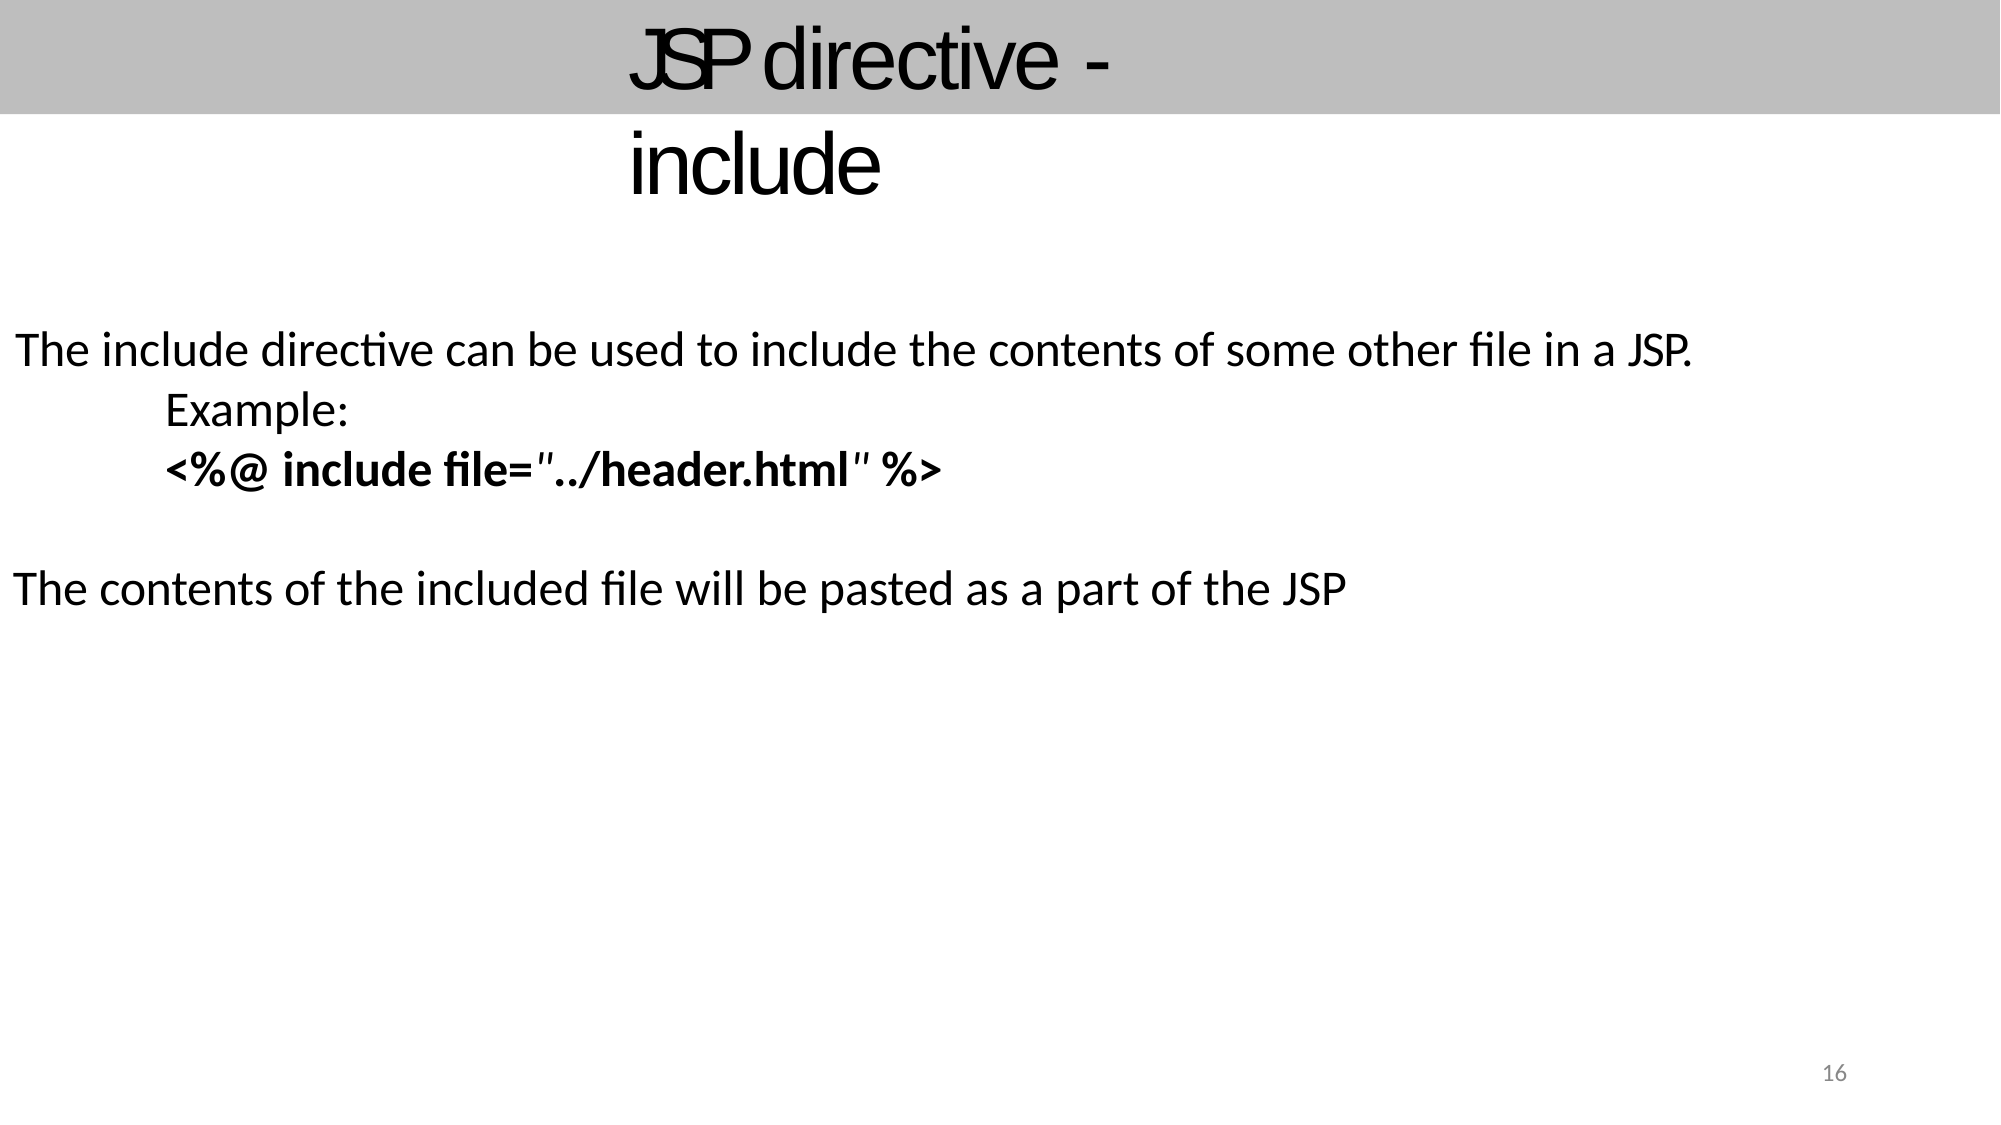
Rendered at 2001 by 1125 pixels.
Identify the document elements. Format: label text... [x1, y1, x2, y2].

text_box [1375, 0, 2000, 115]
text_box 16 [1819, 1054, 1850, 1087]
title JSP directive - include [626, 0, 1375, 213]
text_box The include directive can be used to include the contents of some other file in a JSP. Example: <%@ include file="../header.html" %> The contents of the included file will be pasted as a part of the JSP [12, 314, 1710, 616]
text_box [0, 0, 626, 115]
